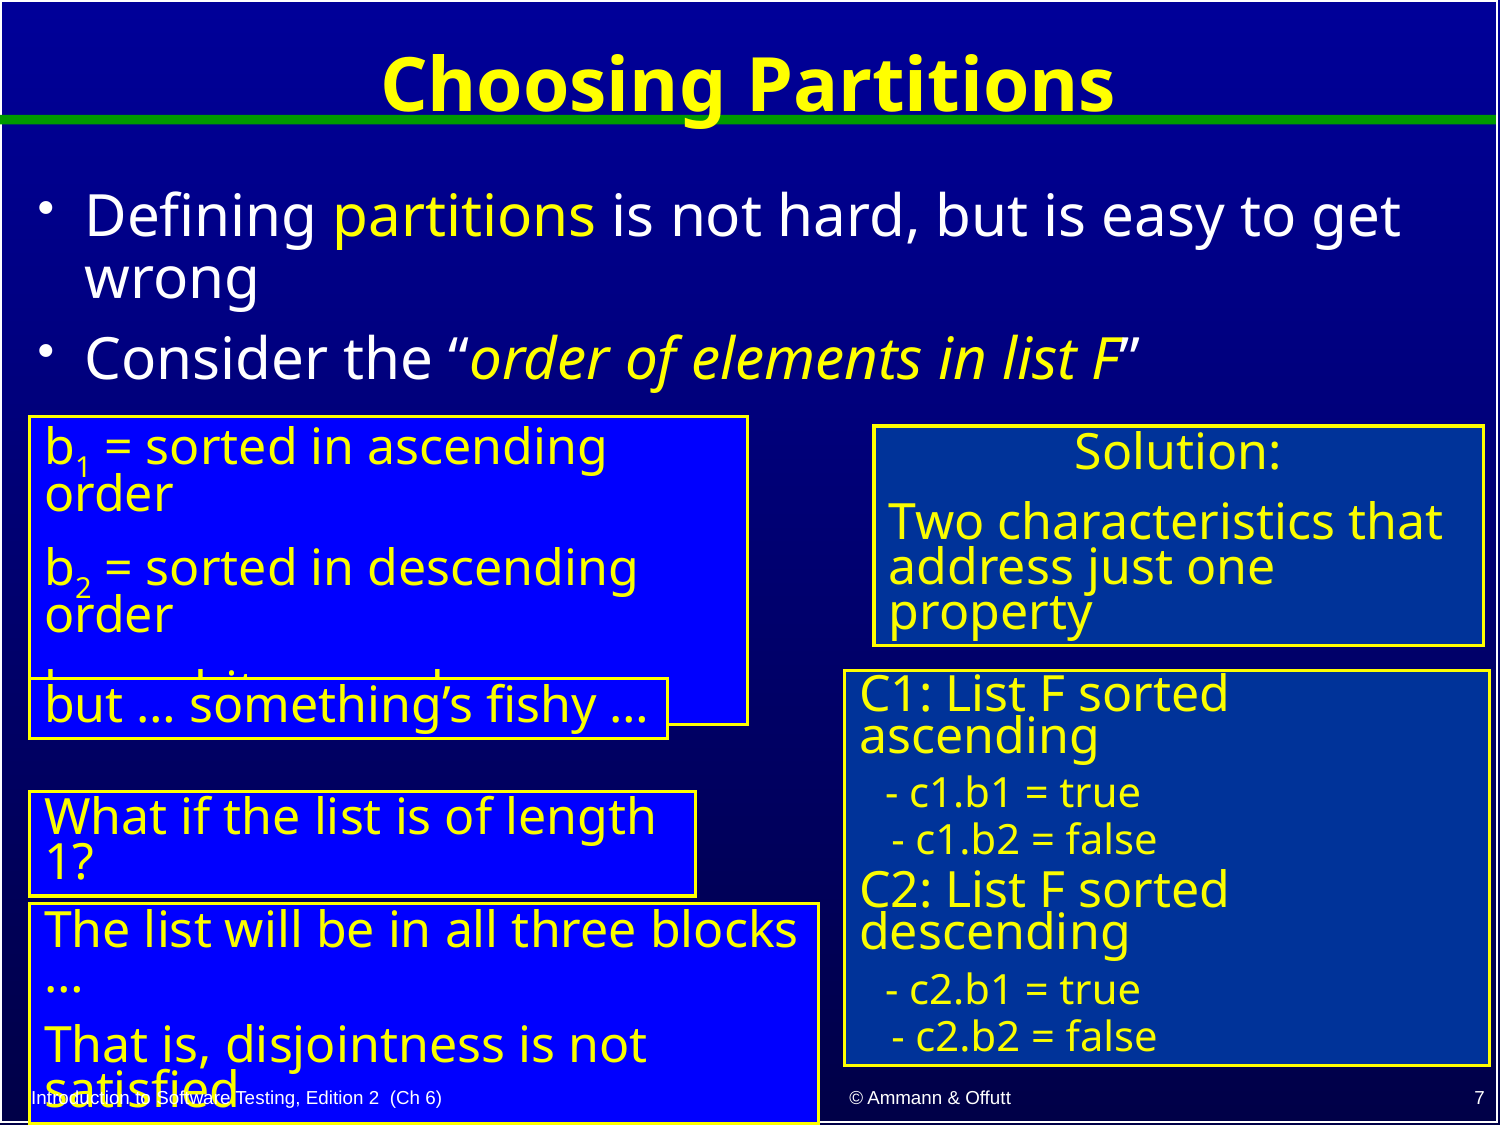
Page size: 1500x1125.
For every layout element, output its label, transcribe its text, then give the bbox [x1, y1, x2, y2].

slide_number 7 [1187, 1074, 1500, 1117]
text_box b1 = sorted in ascending order b2 = sorted in descending order b3 = arbitrary order [29, 416, 748, 725]
text_box What if the list is of length 1? [29, 791, 696, 897]
text_box Solution: Two characteristics that address just one property [873, 426, 1484, 646]
text_box C1: List F sorted ascending - c1.b1 = true - c1.b2 = false C2: List F sorted descending - c2.b1 = true - c2.b2 = false [844, 670, 1490, 1066]
text_box The list will be in all three blocks … That is, disjointness is not satisfied [29, 903, 819, 1124]
footer © Ammann & Offutt [819, 1075, 1168, 1117]
slide_number Introduction to Software Testing, Edition 2 (Ch 6) [15, 1076, 664, 1117]
title Choosing Partitions [1, 15, 1496, 158]
list Defining partitions is not hard, but is easy to get wrong Consider the “order of elements in list F” [22, 178, 1478, 422]
text_box but … something’s fishy … [29, 678, 668, 739]
